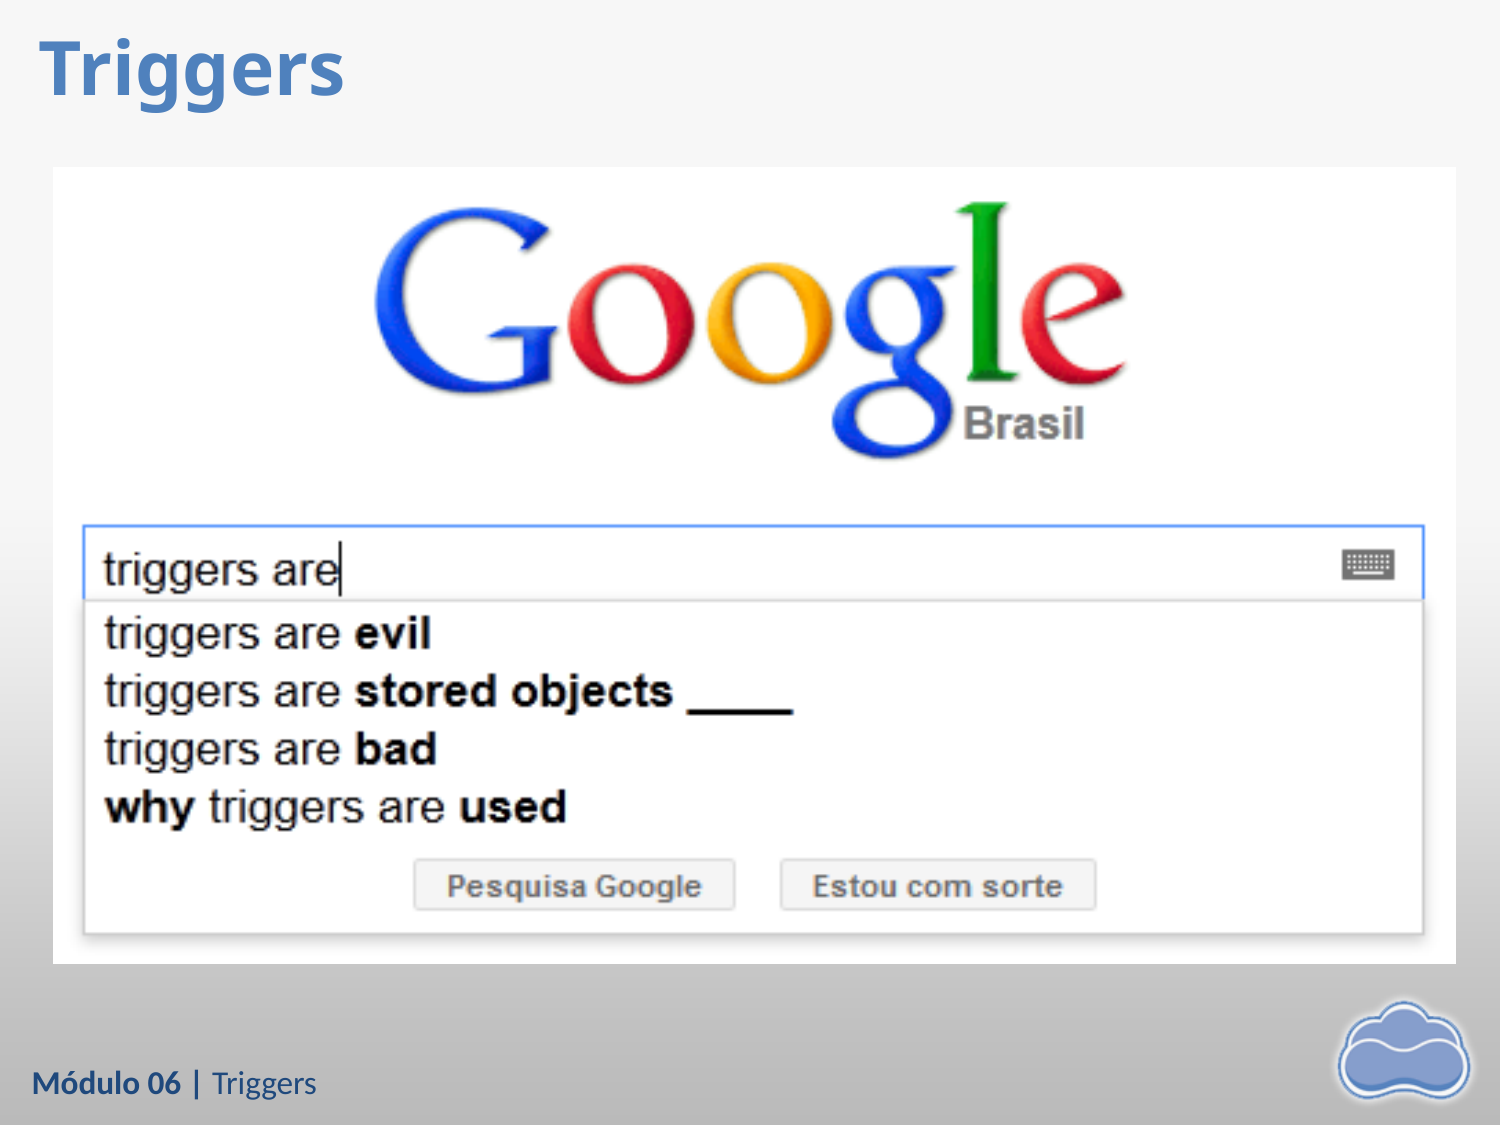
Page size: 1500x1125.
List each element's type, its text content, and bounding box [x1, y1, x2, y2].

picture [0, 0, 1500, 1125]
title Triggers [23, 7, 1500, 125]
